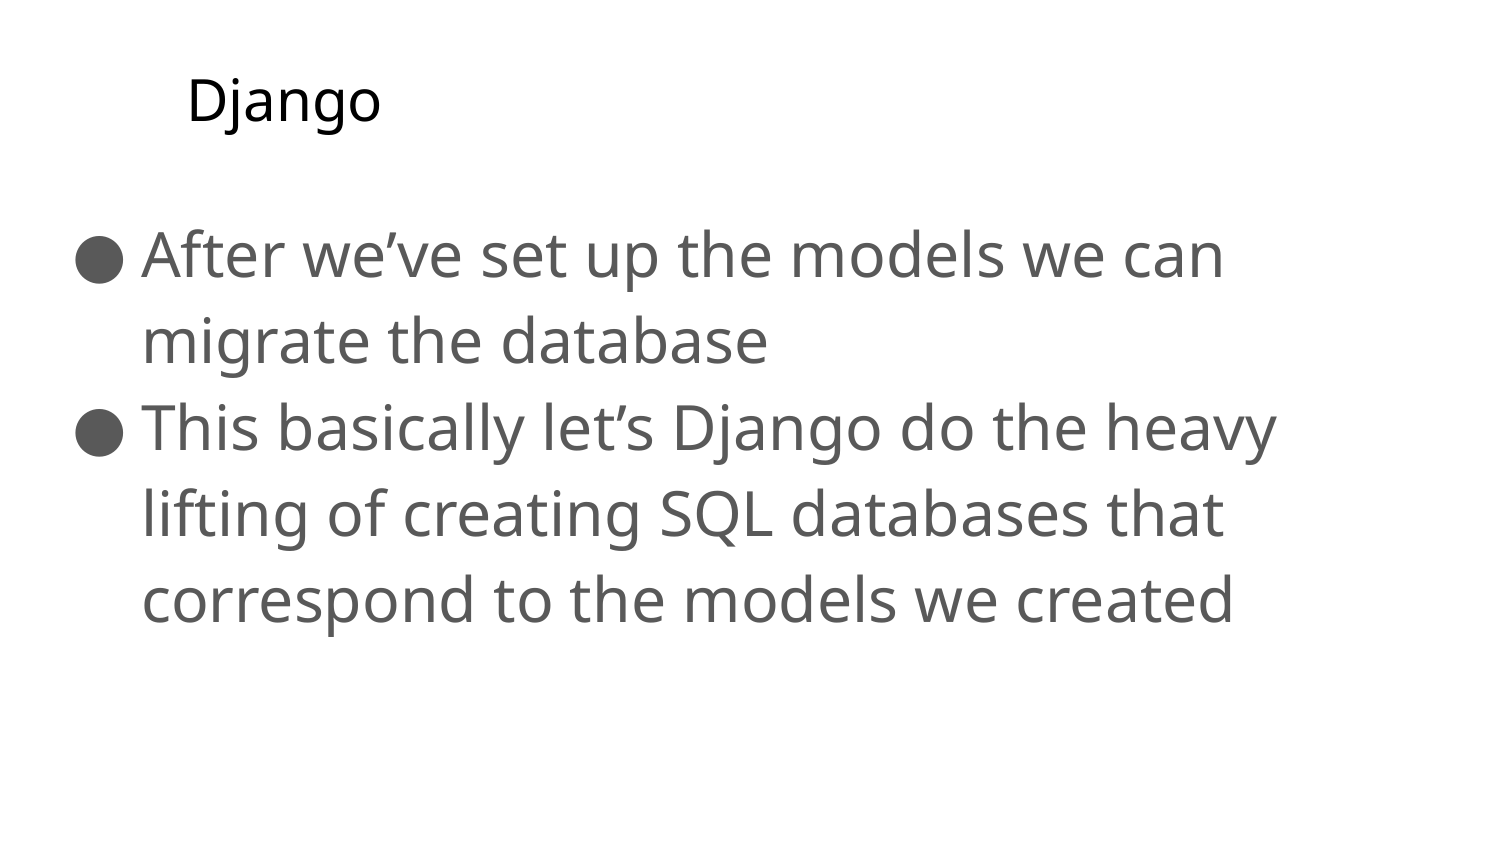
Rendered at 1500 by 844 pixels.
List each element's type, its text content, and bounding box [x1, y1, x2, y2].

list After we’ve set up the models we can migrate the database This basically let’s Django do the heavy lifting of creating SQL databases that correspond to the models we created [51, 189, 1449, 750]
title Django [171, 48, 1449, 143]
